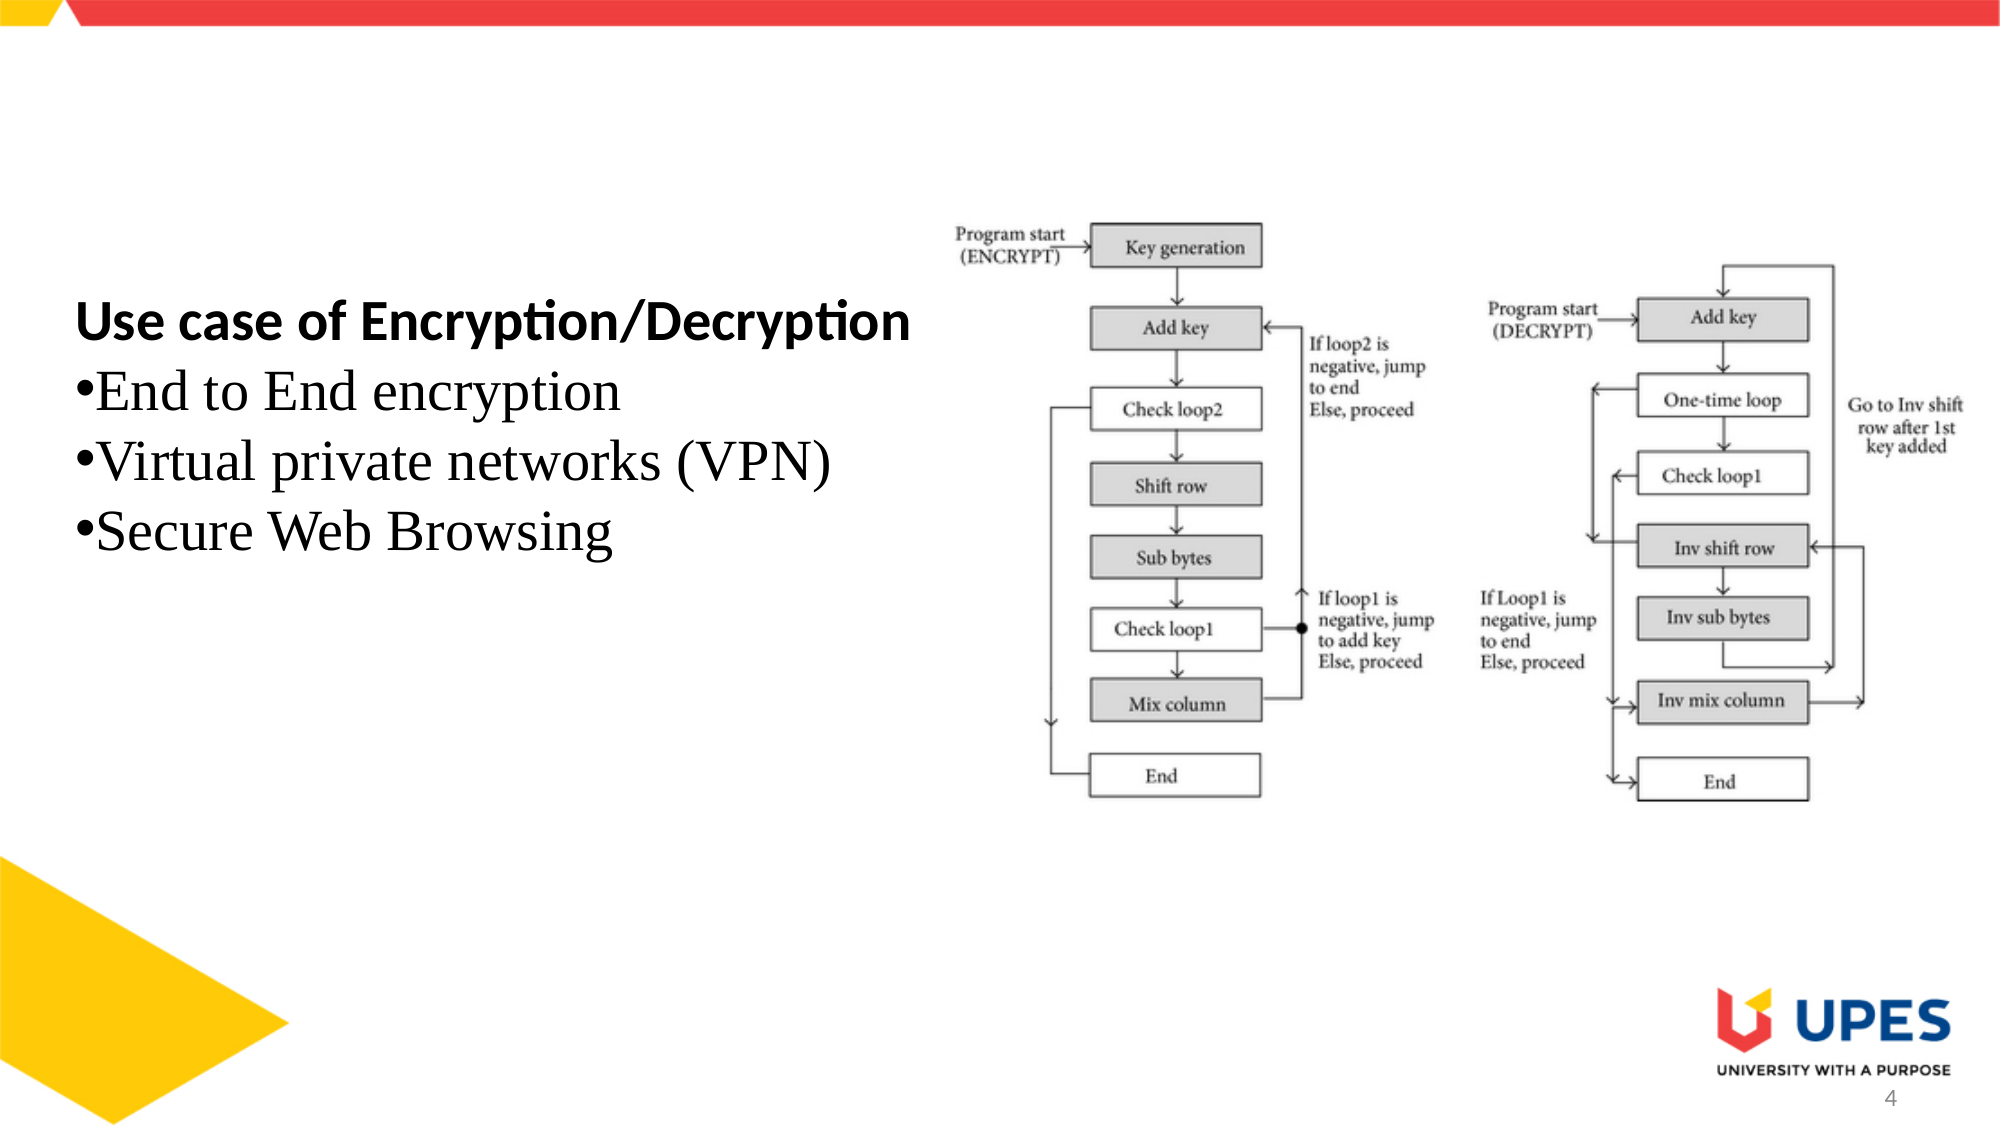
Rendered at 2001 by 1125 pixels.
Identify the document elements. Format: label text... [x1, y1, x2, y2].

picture [0, 0, 2000, 1125]
slide_number 4 [1880, 1085, 1915, 1125]
list Use case of Encryption/Decryption End to End encryption Virtual private networks (VPN) Secure Web Browsing [75, 212, 914, 778]
